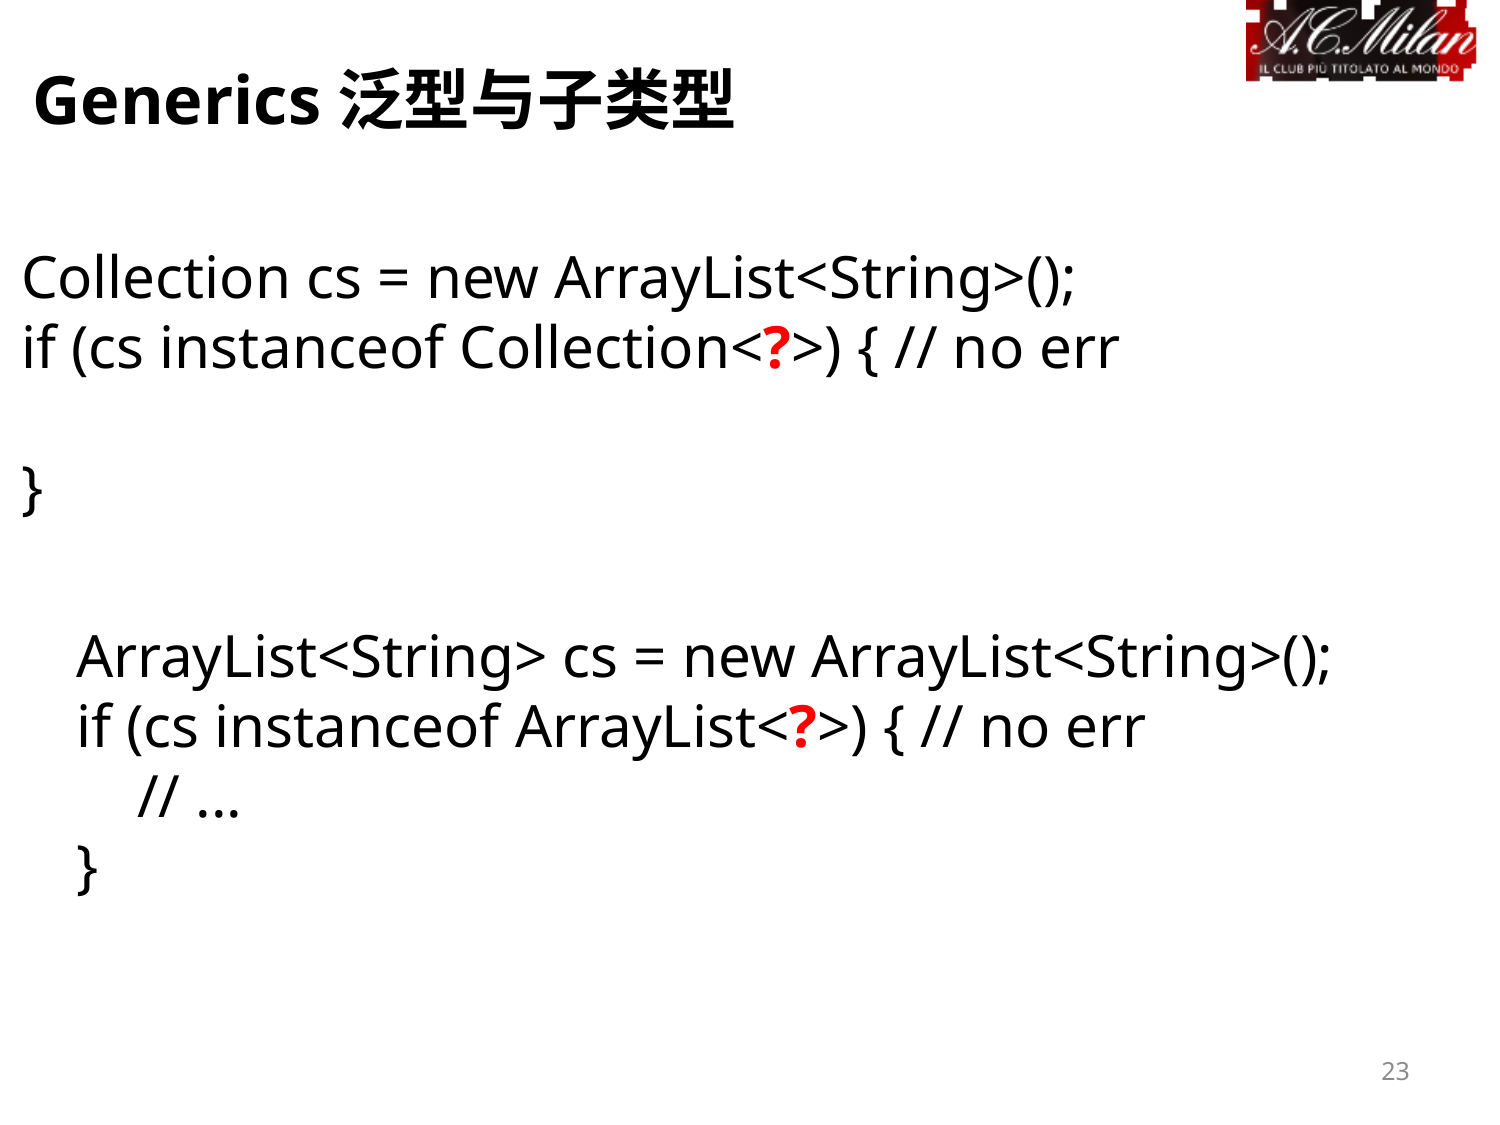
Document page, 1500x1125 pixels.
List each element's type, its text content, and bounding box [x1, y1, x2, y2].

slide_number 23 [1074, 1042, 1425, 1103]
text_box Generics泛型与子类型 [17, 30, 1353, 145]
text_box Collection cs = new ArrayList<String>(); if (cs instanceof Collection<?>) { // no err } [6, 233, 1500, 528]
picture [1246, 0, 1478, 83]
text_box ArrayList<String> cs = new ArrayList<String>(); if (cs instanceof ArrayList<?>) { // no err // ... } [61, 611, 1483, 906]
